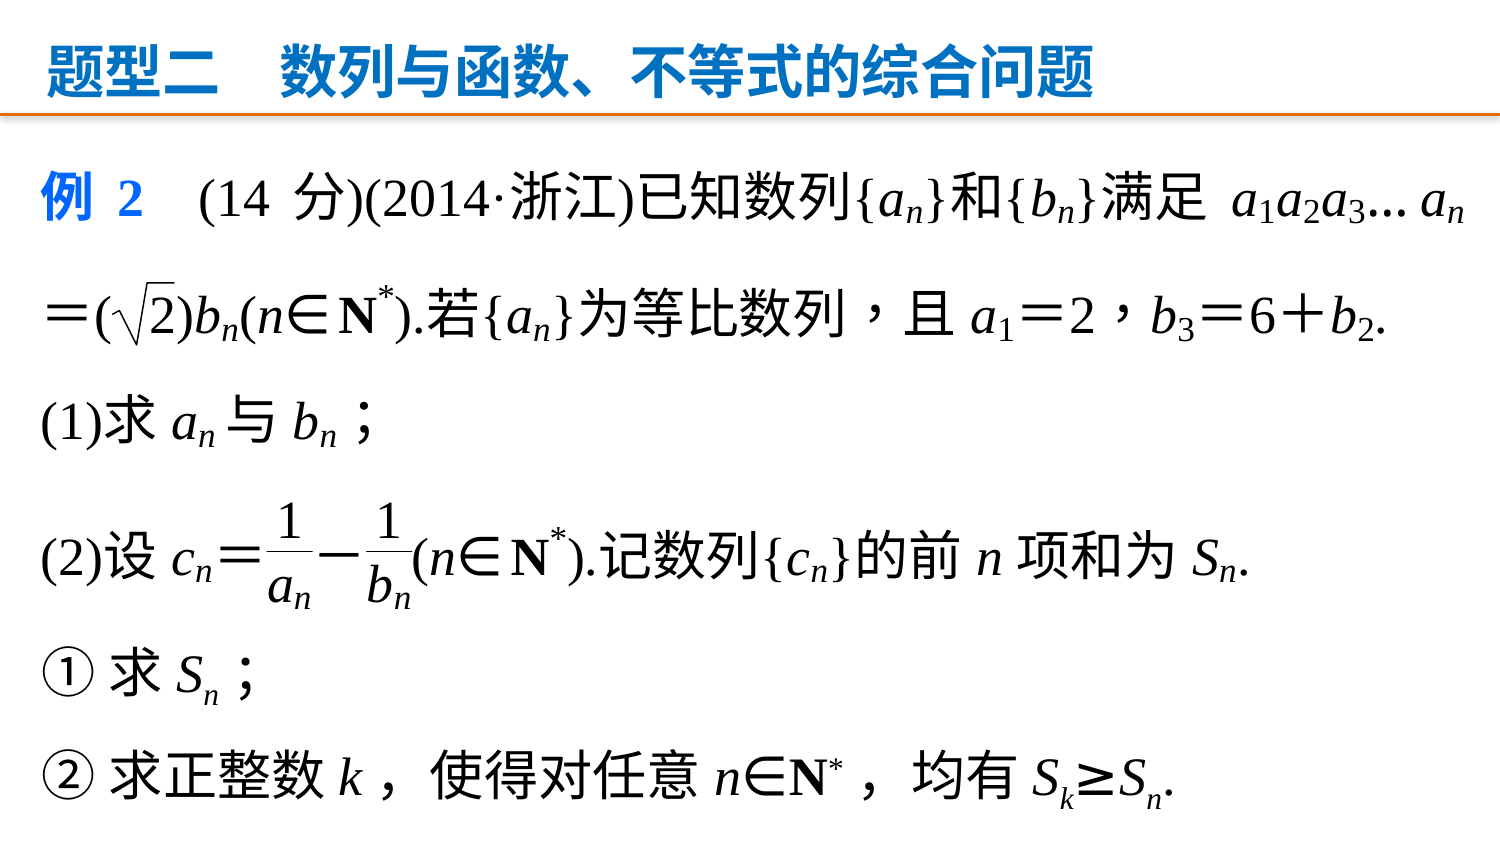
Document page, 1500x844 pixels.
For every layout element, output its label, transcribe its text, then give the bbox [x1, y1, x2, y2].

text_box 题型二 数列与函数、不等式的综合问题 [31, 27, 1111, 111]
text_box ①求Sn； ②求正整数k，使得对任意n∈N*，均有Sk≥Sn. [26, 601, 1356, 823]
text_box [40, 149, 1465, 649]
